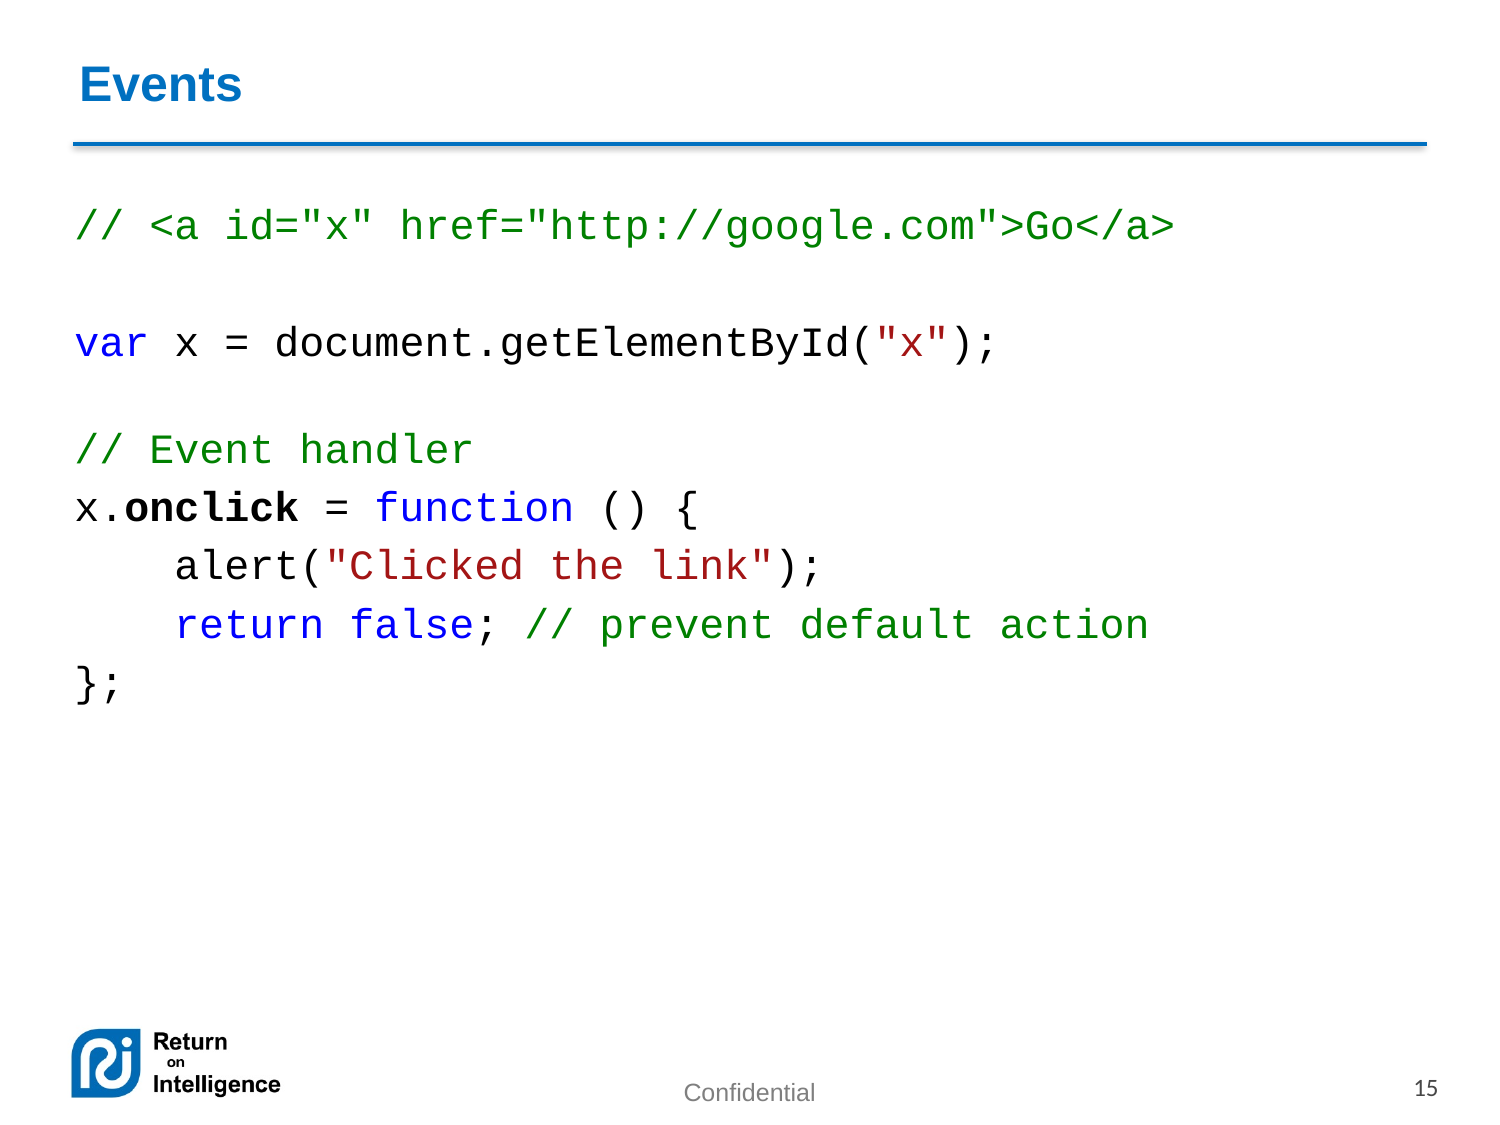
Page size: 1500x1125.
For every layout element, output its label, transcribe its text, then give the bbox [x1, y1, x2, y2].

picture [67, 1022, 289, 1098]
list // <a id="x" href="http://google.com">Go</a> var x = document.getElementById("x"); // Event handler x.onclick = function () { alert("Clicked the link"); return false; // prevent default action }; [59, 190, 1438, 981]
title Events [64, 0, 1415, 163]
